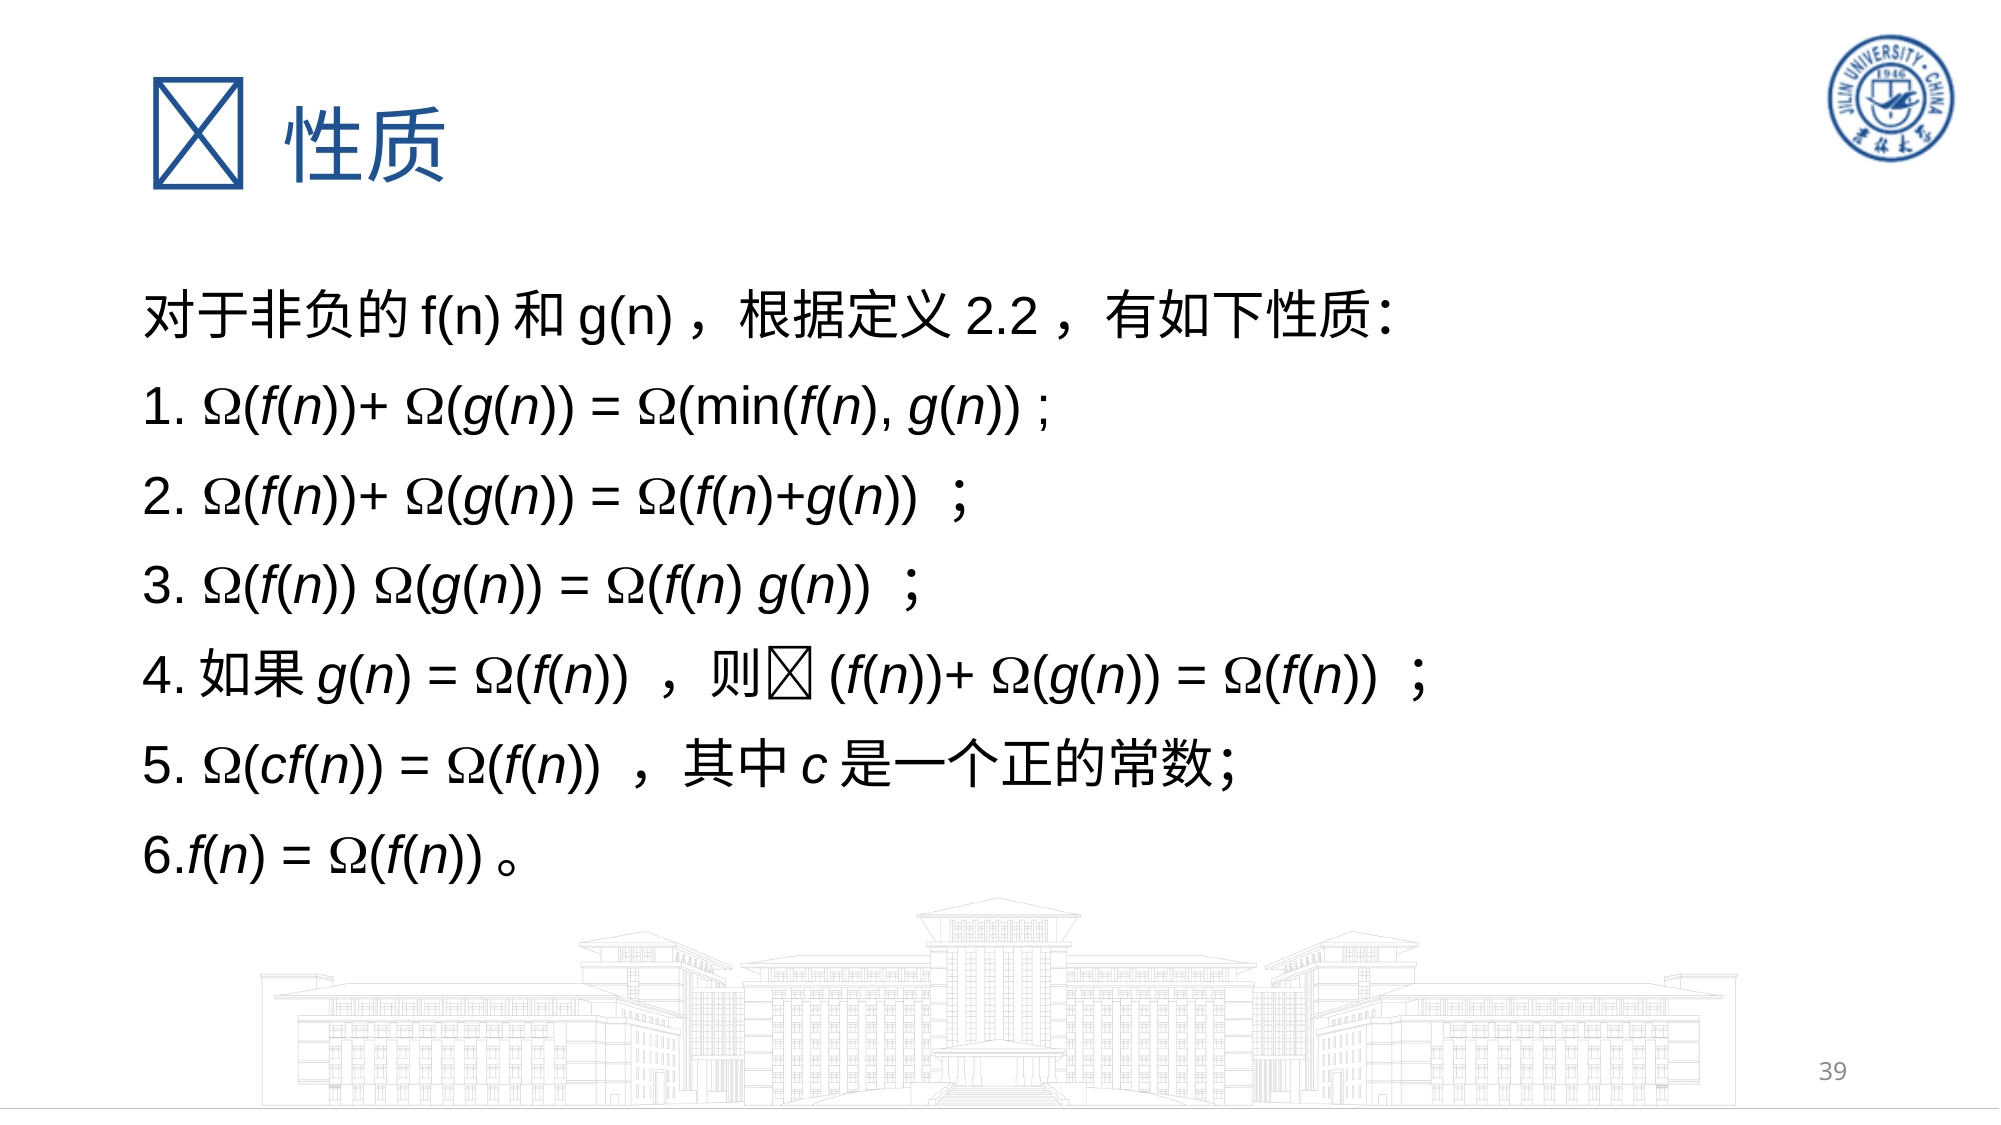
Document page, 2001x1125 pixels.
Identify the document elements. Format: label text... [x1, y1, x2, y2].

title 性质 [127, 31, 1853, 250]
table_header n [0, 897, 1999, 1109]
list 对于非负的f(n)和g(n)，根据定义2.2，有如下性质： 1. (f(n))+ (g(n)) = (min(f(n), g(n)) ; 2. (f(n))+ (g(n)) = (f(n)+g(n)) ； 3. (f(n)) (g(n)) = (f(n) g(n)) ； 4.如果g(n) = (f(n)) ，则(f(n))+ (g(n)) = (f(n)) ； 5. (cf(n)) = (f(n)) ，其中c是一个正的常数； 6.f(n) = (f(n))。 [127, 267, 1575, 905]
picture [1824, 15, 1965, 173]
slide_number 39 [1412, 1042, 1863, 1103]
